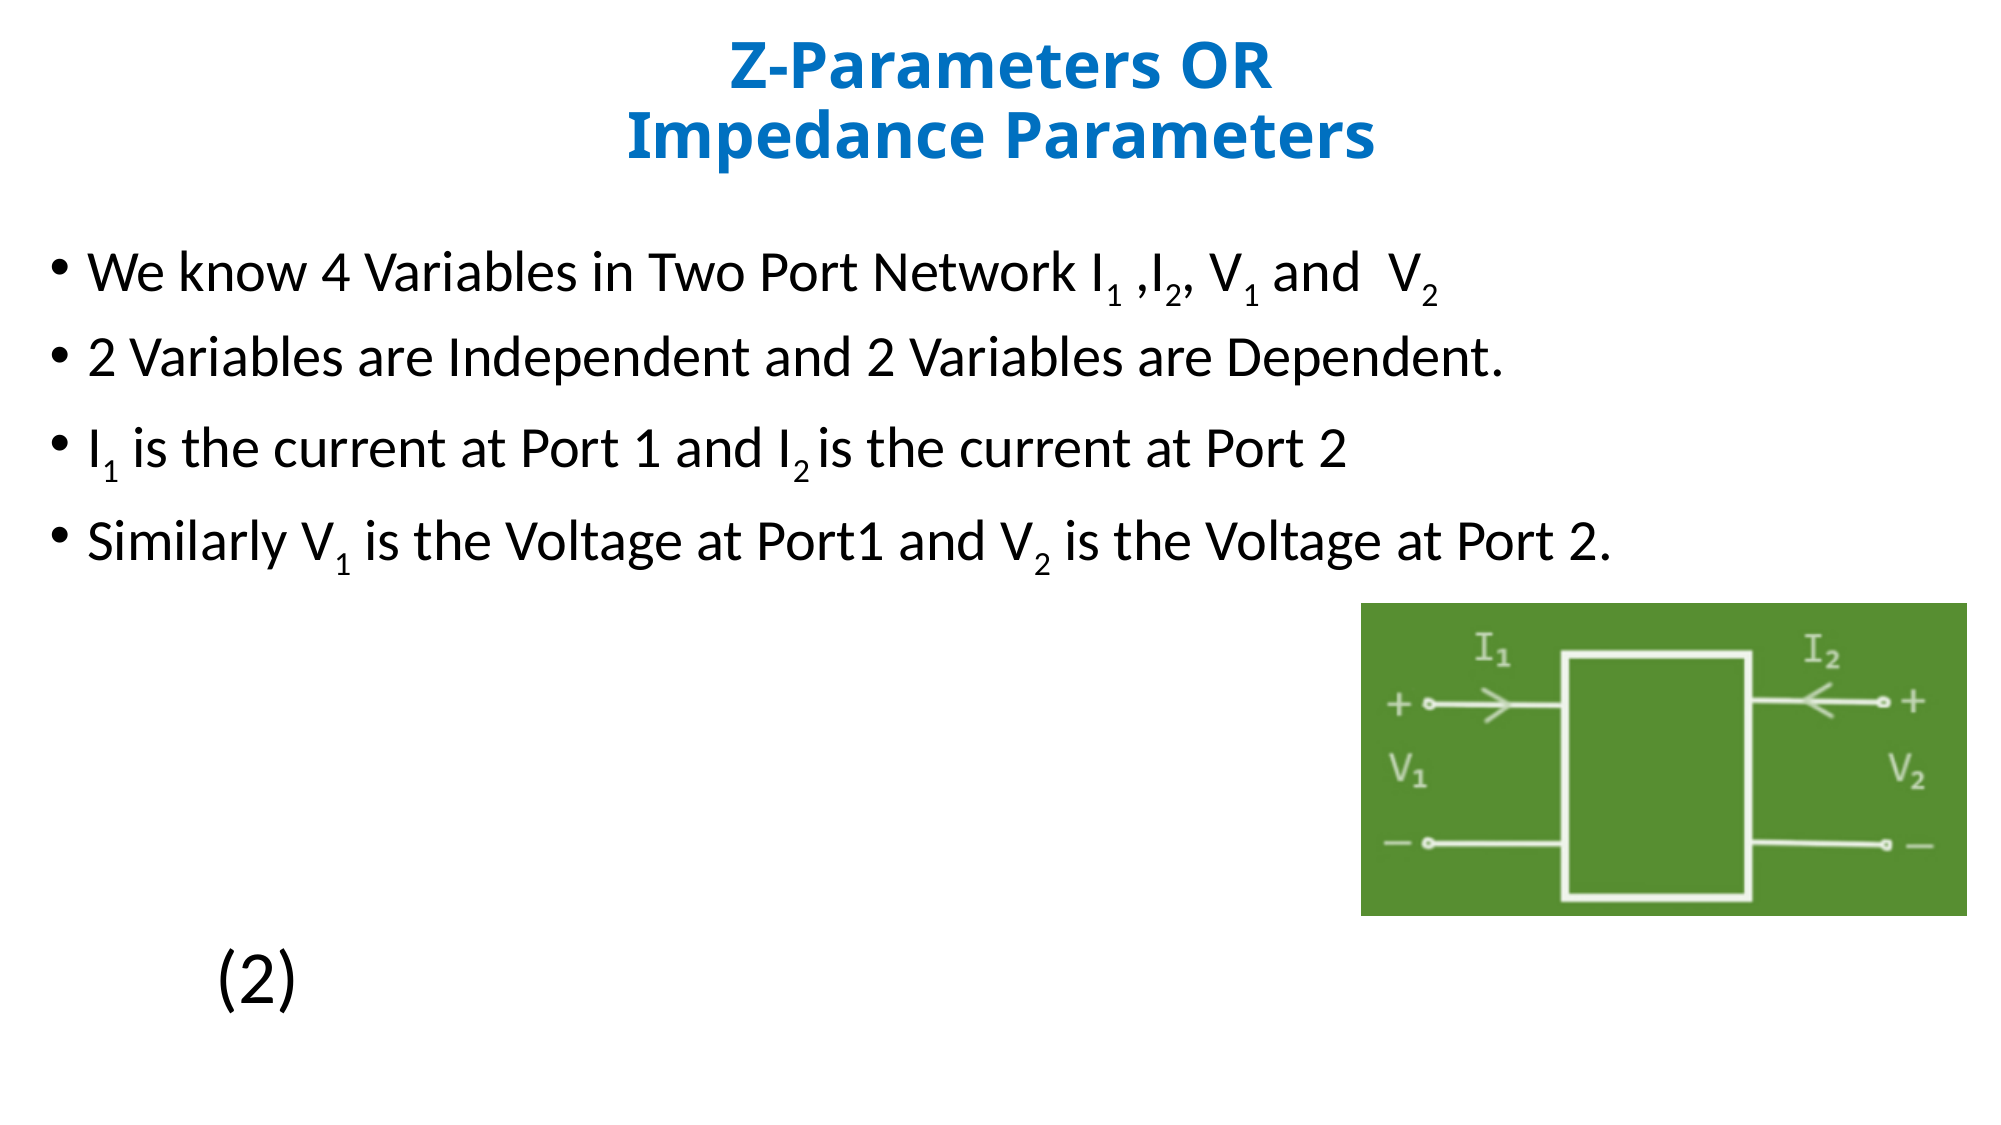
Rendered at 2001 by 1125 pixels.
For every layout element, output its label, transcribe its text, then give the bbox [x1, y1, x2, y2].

title Z-Parameters OR Impedance Parameters [139, 25, 1865, 180]
list We know 4 Variables in Two Port Network I1 ,I2, V1 and V2 2 Variables are Independent and 2 Variables are Dependent. I1 is the current at Port 1 and I2 is the current at Port 2 Similarly V1 is the Voltage at Port1 and V2 is the Voltage at Port 2. [34, 226, 1760, 941]
picture [1361, 603, 1967, 916]
